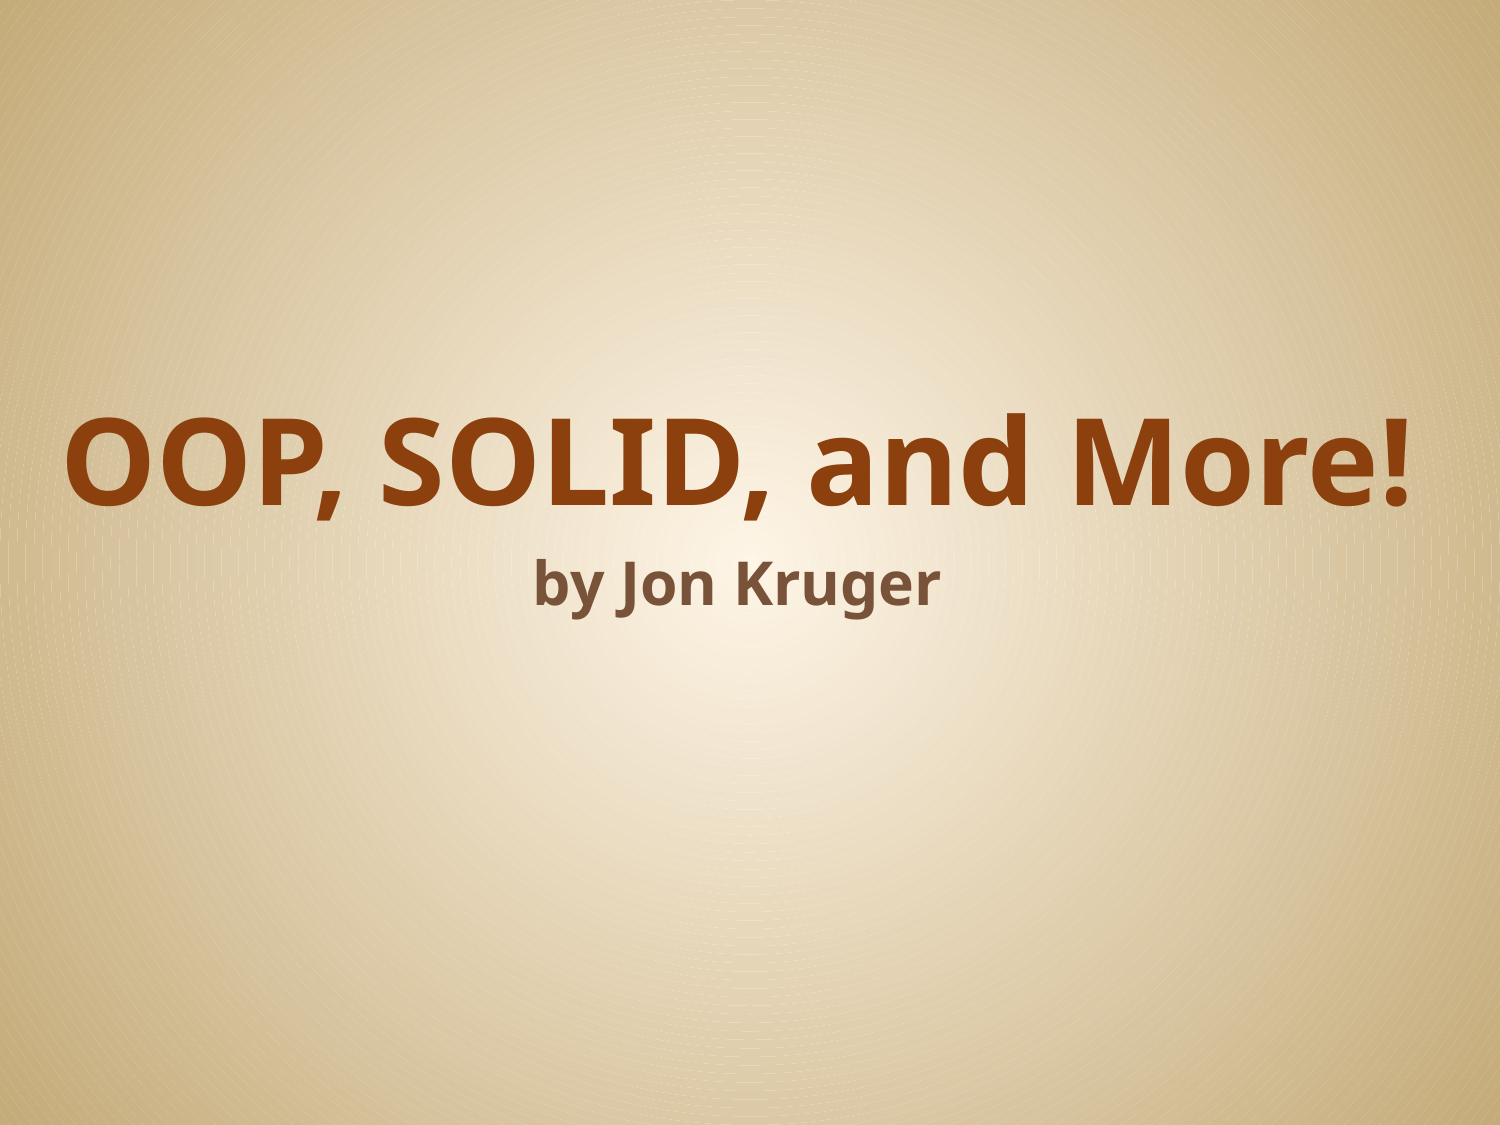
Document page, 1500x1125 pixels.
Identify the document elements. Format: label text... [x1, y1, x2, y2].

title OOP, SOLID, and More! [37, 262, 1438, 538]
subtitle by Jon Kruger [212, 537, 1263, 625]
